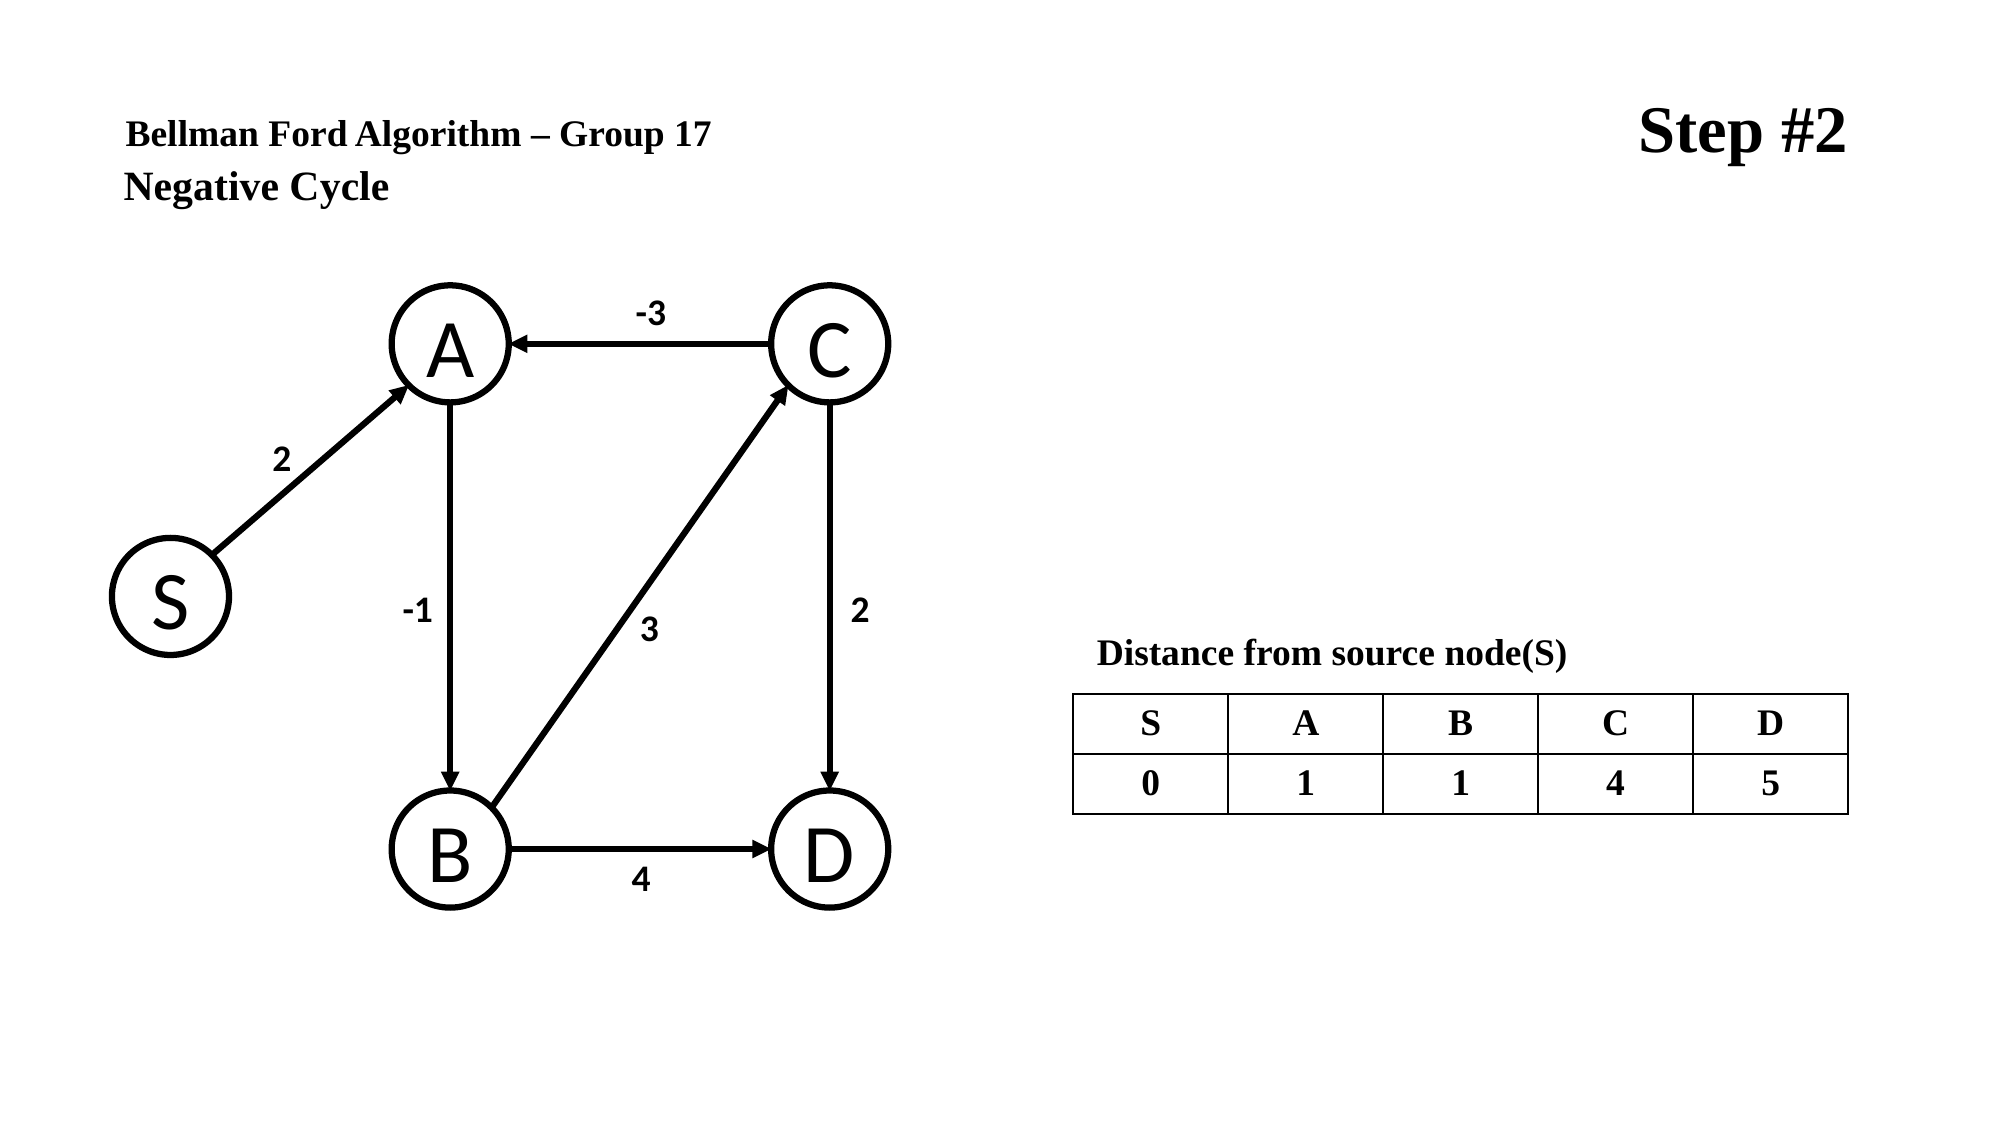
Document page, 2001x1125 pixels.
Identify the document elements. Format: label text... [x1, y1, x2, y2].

table_header D [1694, 695, 1847, 753]
text_box Distance from source node(S) [1082, 620, 1748, 681]
table_header C [1539, 695, 1692, 753]
table_cell 0 [1074, 755, 1227, 813]
table_cell 1 [1384, 755, 1537, 813]
table_cell 1 [1229, 755, 1382, 813]
text_box Negative Cycle [108, 151, 460, 217]
table_cell 4 [1539, 755, 1692, 813]
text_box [111, 280, 889, 908]
table_header S [1074, 695, 1227, 753]
table_header A [1229, 695, 1382, 753]
text_box Bellman Ford Algorithm – Group 17 [108, 101, 729, 162]
table_cell 5 [1694, 755, 1847, 813]
table_header B [1384, 695, 1537, 753]
text_box Step #2 [1511, 78, 1864, 174]
